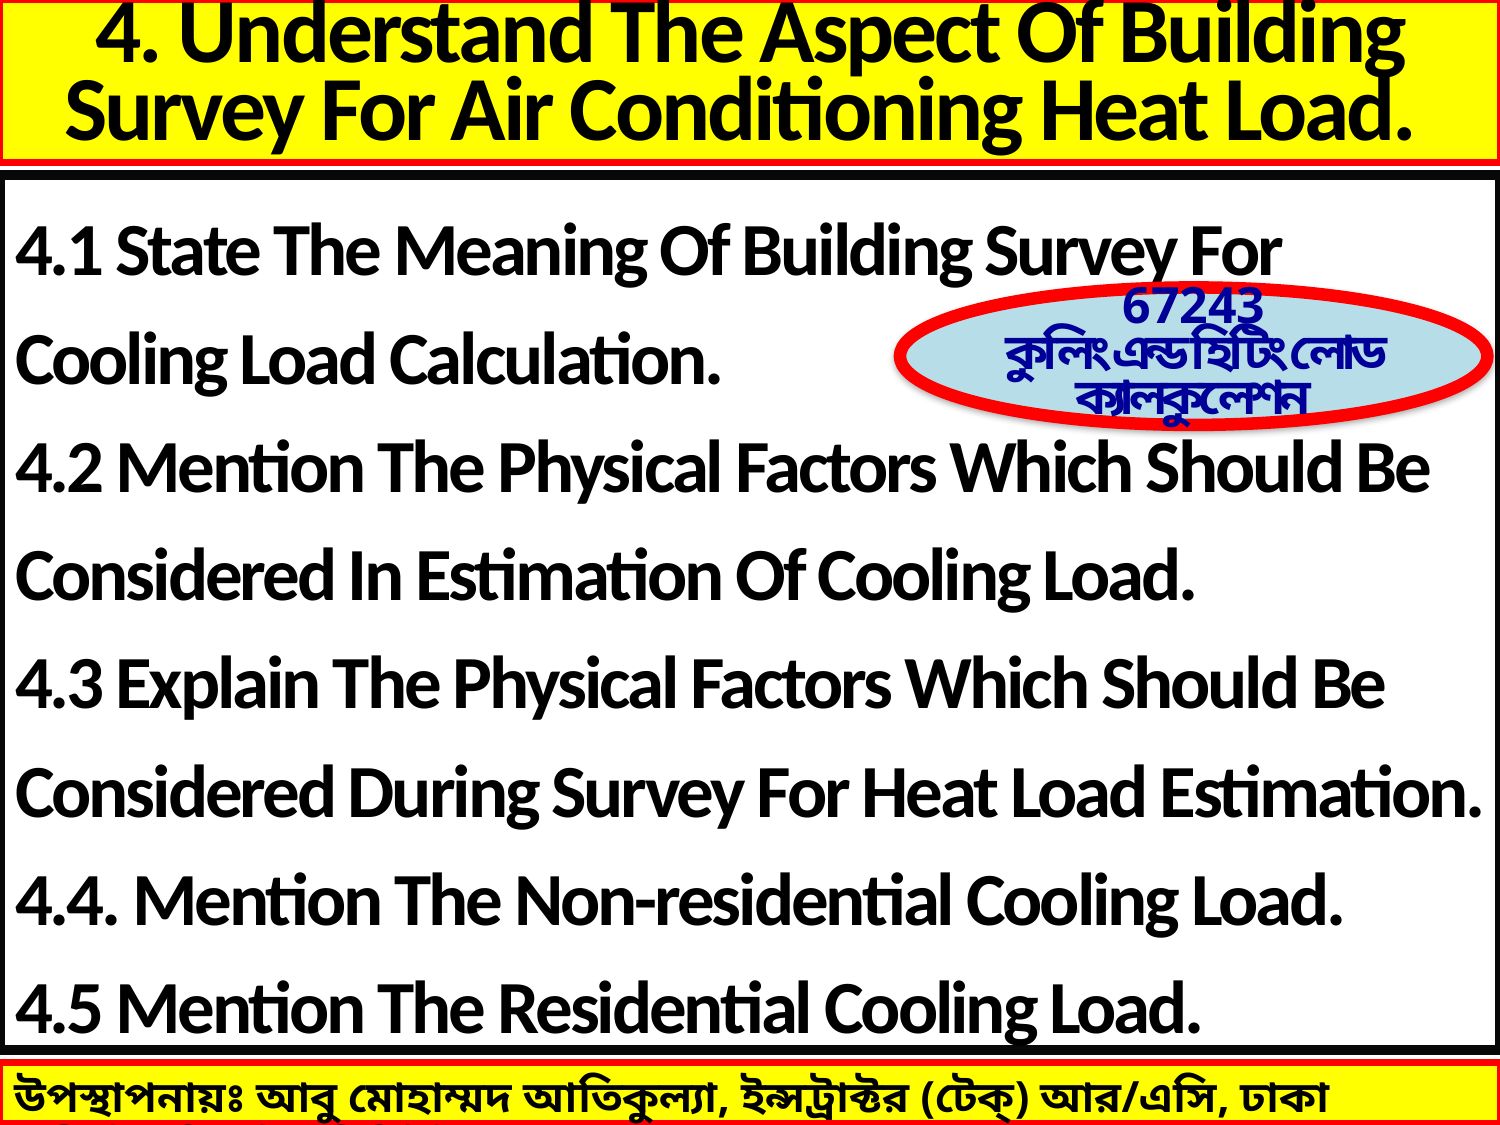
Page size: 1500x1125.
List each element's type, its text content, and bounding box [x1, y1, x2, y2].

text_box 67243 কুলিং এন্ড হিটিং লোড ক্যালকুলেশন [899, 287, 1488, 425]
title 4. Understand The Aspect Of Building Survey For Air Conditioning Heat Load. [0, 0, 1500, 163]
text_box উপস্থাপনায়ঃ আবু মোহাম্মদ আতিকুল্যা, ইন্সট্রাক্টর (টেক্) আর/এসি, ঢাকা পলিটেকনিক ইন্সটিটিউট,তেজগাঁও,ঢাকা [0, 1062, 1500, 1124]
list 4.1 State The Meaning Of Building Survey For Cooling Load Calculation. 4.2 Mention The Physical Factors Which Should Be Considered In Estimation Of Cooling Load. 4.3 Explain The Physical Factors Which Should Be Considered During Survey For Heat Load Estimation. 4.4. Mention The Non-residential Cooling Load. 4.5 Mention The Residential Cooling Load. [0, 174, 1500, 1050]
